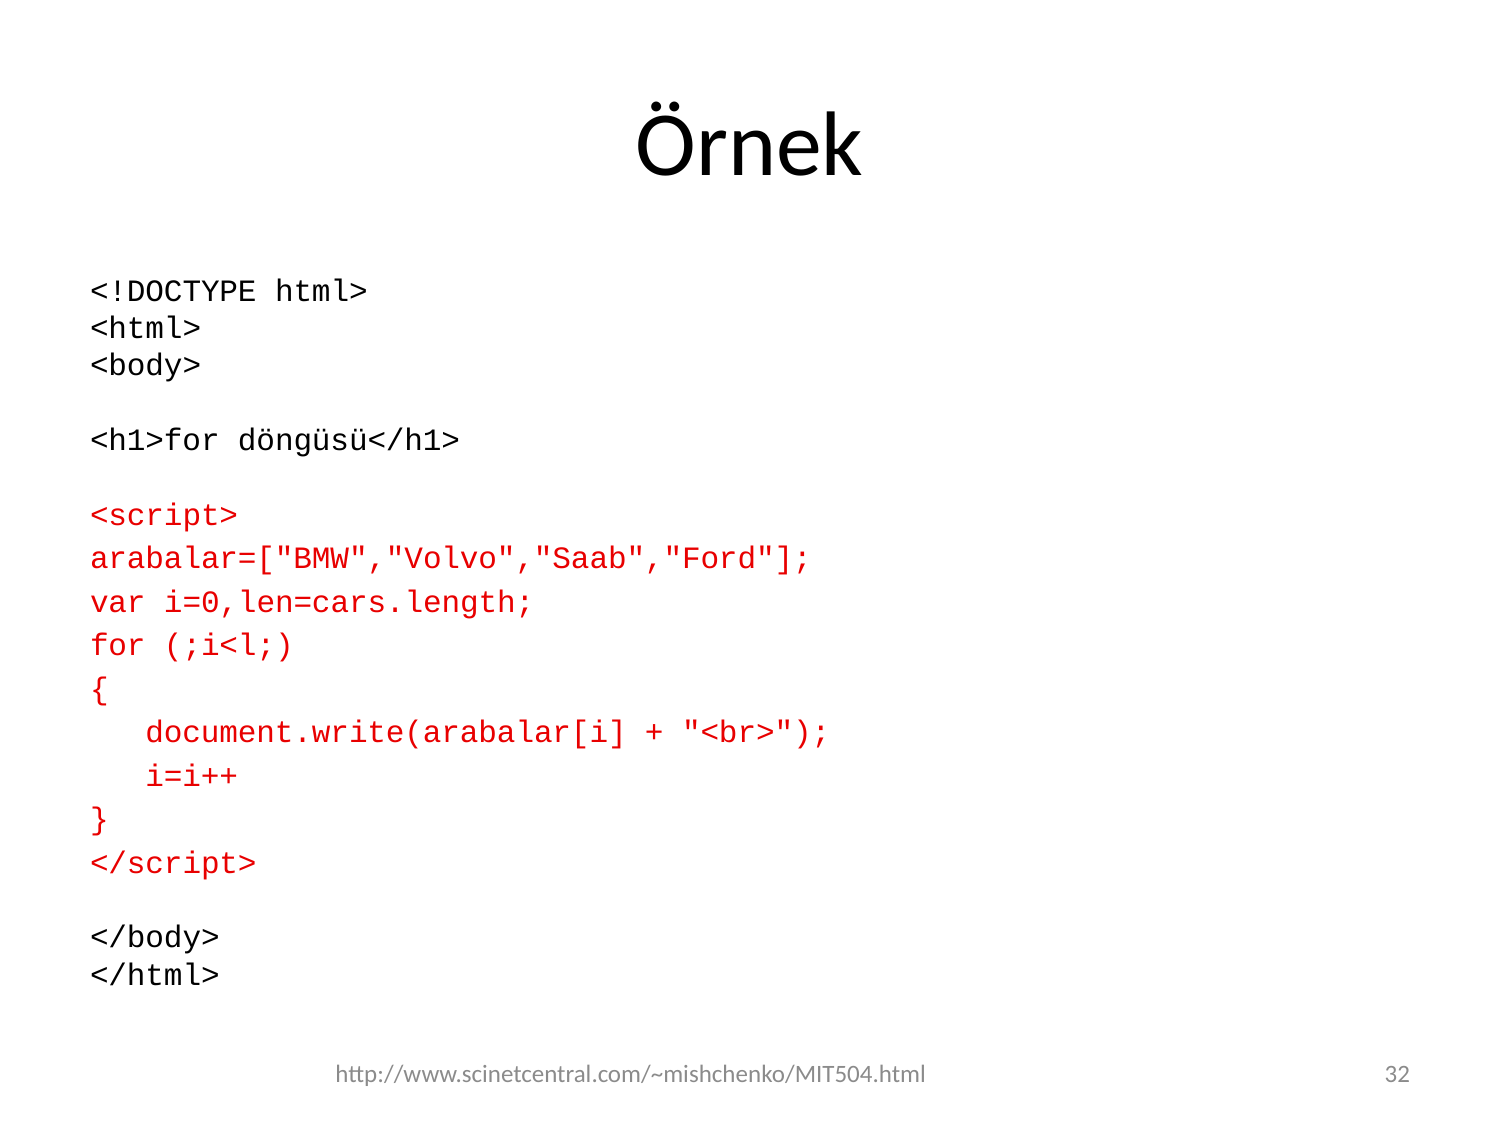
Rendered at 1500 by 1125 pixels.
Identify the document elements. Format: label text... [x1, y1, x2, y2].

title Örnek [75, 45, 1425, 233]
slide_number 32 [1074, 1042, 1425, 1103]
list <!DOCTYPE html> <html> <body> <h1>for döngüsü</h1> <script> arabalar=["BMW","Volvo","Saab","Ford"]; var i=0,len=cars.length; for (;i<l;) { document.write(arabalar[i] + "<br>"); i=i++ } </script> </body> </html> [75, 262, 1425, 1005]
footer http://www.scinetcentral.com/~mishchenko/MIT504.html [275, 1042, 988, 1103]
